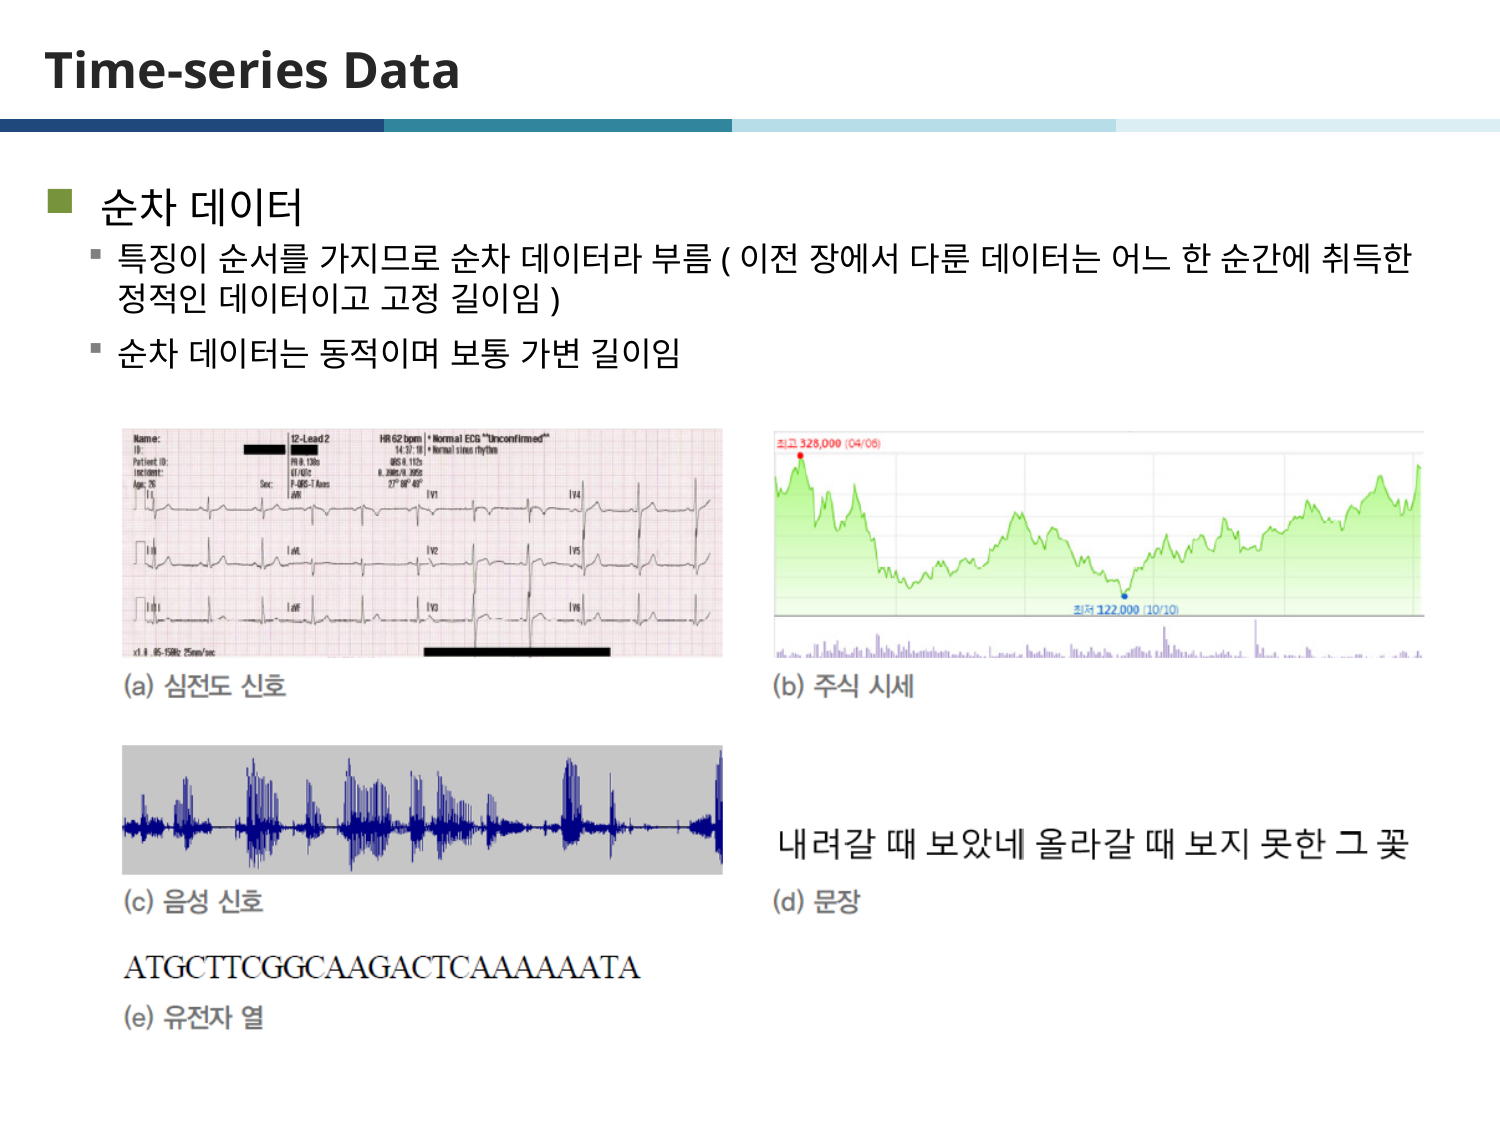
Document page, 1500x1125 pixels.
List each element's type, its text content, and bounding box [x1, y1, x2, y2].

picture [110, 420, 1437, 1036]
title Time-series Data [29, 23, 1270, 114]
list 순차 데이터 특징이 순서를 가지므로 순차 데이터라 부름(이전 장에서 다룬 데이터는 어느 한 순간에 취득한 정적인 데이터이고 고정 길이임) 순차 데이터는 동적이며 보통 가변 길이임 [29, 149, 1471, 1083]
